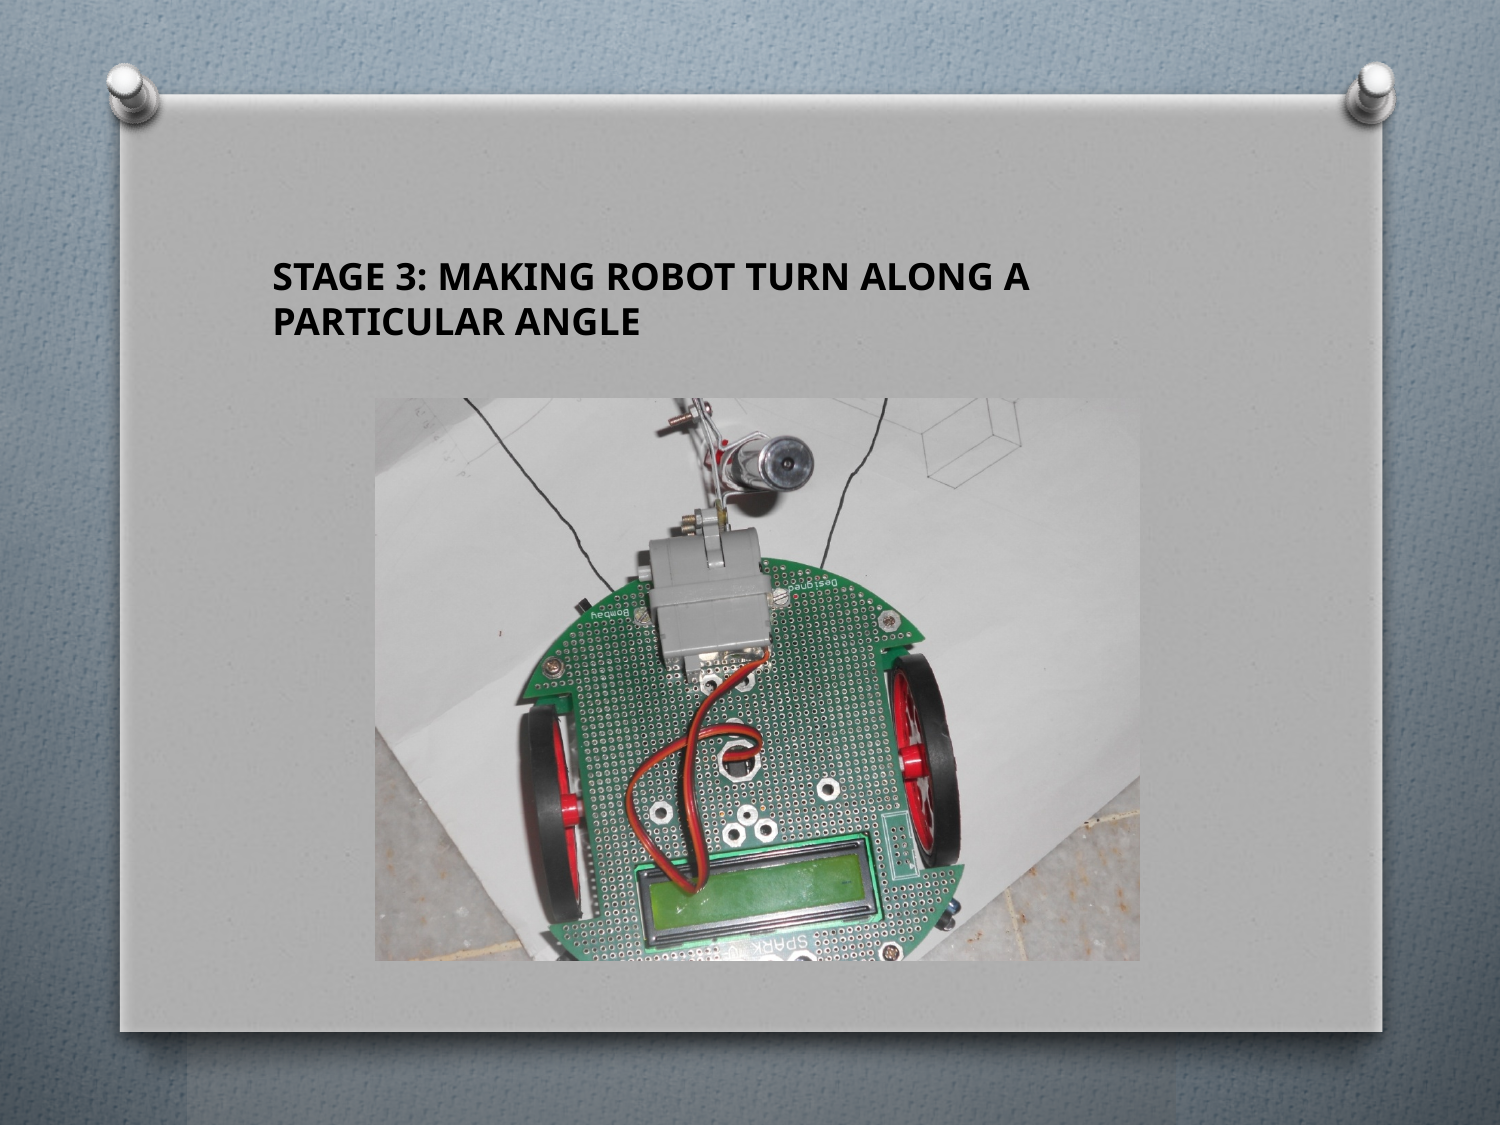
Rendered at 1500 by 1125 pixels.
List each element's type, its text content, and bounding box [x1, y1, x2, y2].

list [374, 398, 1141, 962]
picture [1317, 35, 1439, 156]
picture [75, 29, 198, 153]
text_box STAGE 3: MAKING ROBOT TURN ALONG A PARTICULAR ANGLE [257, 246, 1266, 396]
